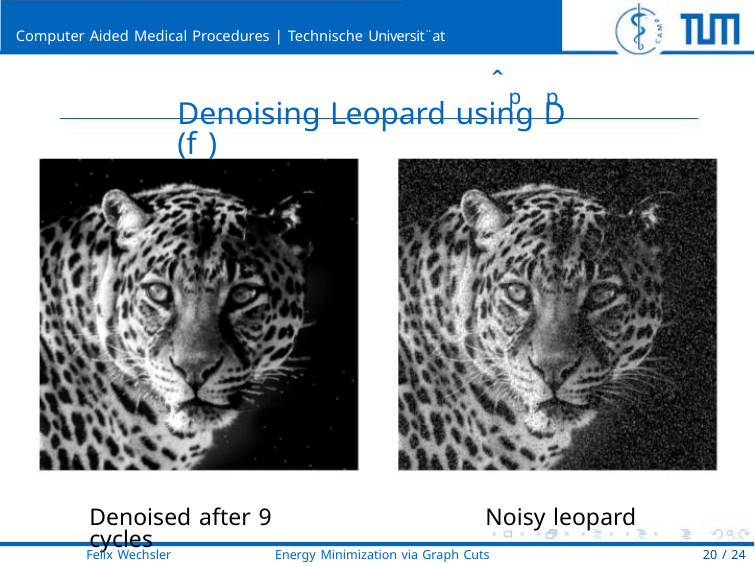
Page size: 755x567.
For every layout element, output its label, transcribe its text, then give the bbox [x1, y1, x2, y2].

text_box ˆ Denoising Leopard using D (f ) [177, 69, 594, 161]
text_box Computer Aided Medical Procedures | Technische Universit¨at Mu¨nchen [15, 18, 482, 70]
text_box Felix Wechsler [86, 549, 185, 563]
text_box [0, 0, 755, 567]
text_box p [508, 88, 544, 110]
text_box Noisy leopard [485, 506, 639, 530]
text_box 20 / 24 [702, 549, 755, 563]
text_box Energy Minimization via Graph Cuts [275, 549, 502, 563]
text_box Denoised after 9 cycles [89, 506, 333, 553]
text_box p [545, 88, 582, 110]
